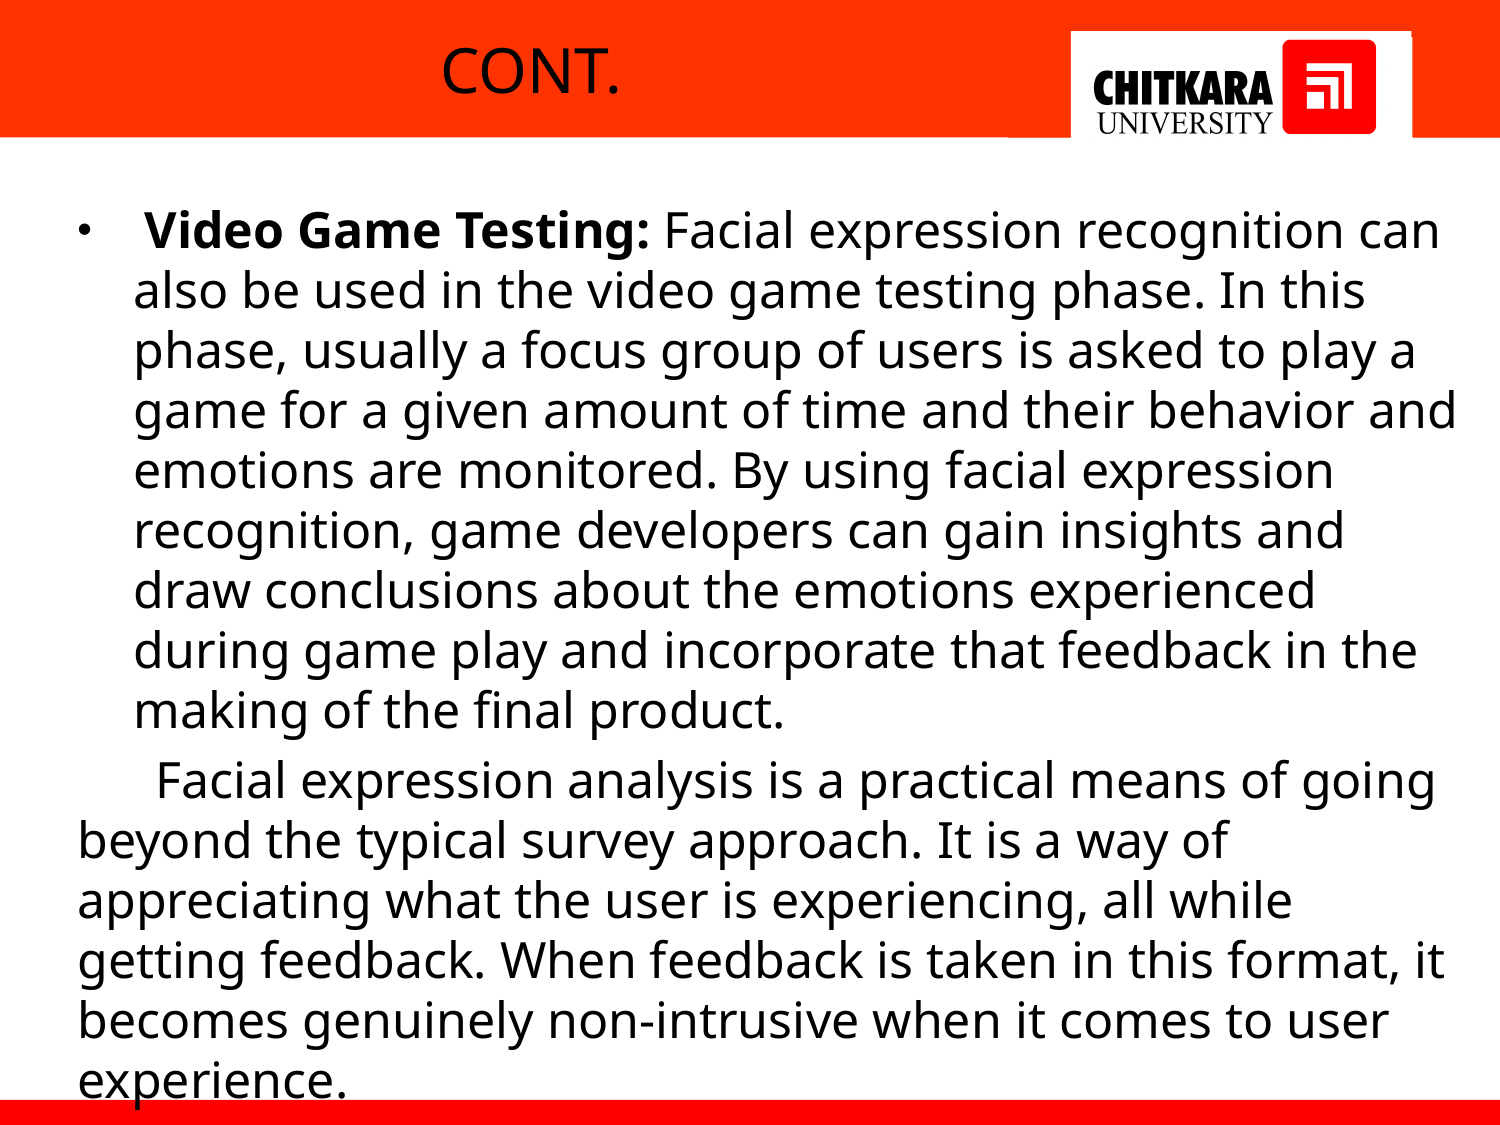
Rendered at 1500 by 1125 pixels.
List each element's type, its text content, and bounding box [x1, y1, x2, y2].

list Video Game Testing: Facial expression recognition can also be used in the video game testing phase. In this phase, usually a focus group of users is asked to play a game for a given amount of time and their behavior and emotions are monitored. By using facial expression recognition, game developers can gain insights and draw conclusions about the emotions experienced during game play and incorporate that feedback in the making of the final product. Facial expression analysis is a practical means of going beyond the typical survey approach. It is a way of appreciating what the user is experiencing, all while getting feedback. When feedback is taken in this format, it becomes genuinely non-intrusive when it comes to user experience. [62, 191, 1476, 1026]
picture [1074, 37, 1391, 138]
title CONT. [0, 0, 1063, 138]
